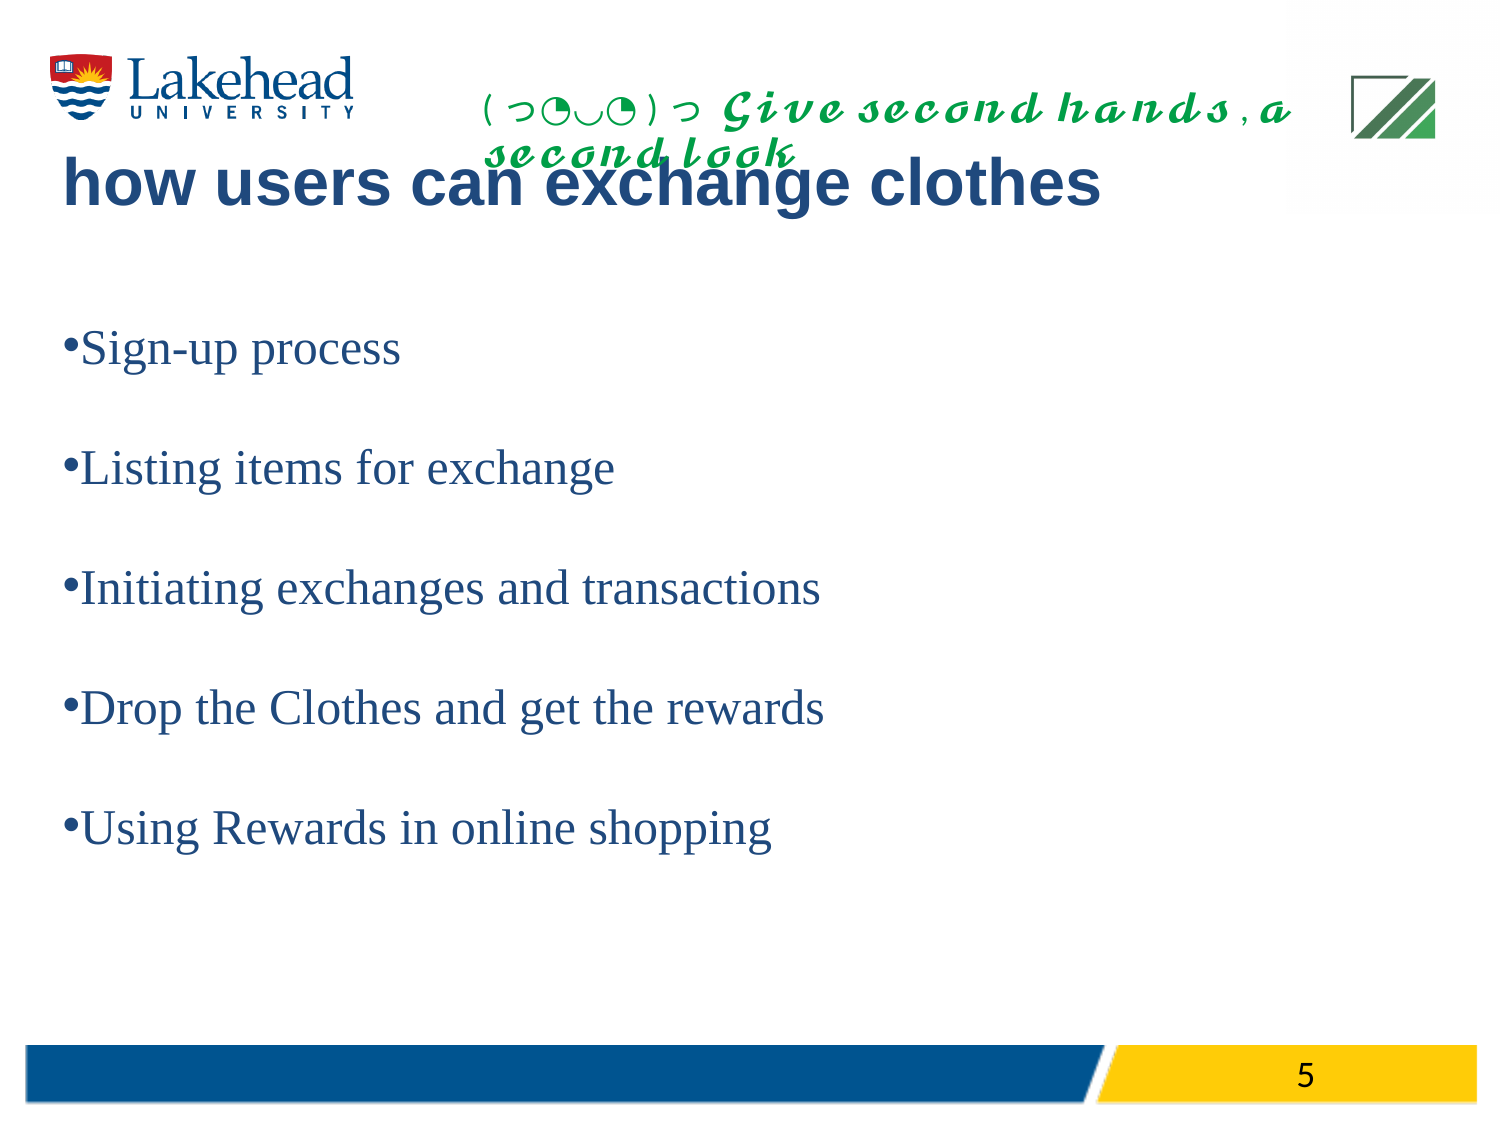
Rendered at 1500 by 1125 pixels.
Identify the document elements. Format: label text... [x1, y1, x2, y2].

title how users can exchange clothes [48, 131, 1470, 251]
picture [1286, 0, 1500, 215]
text_box (っ◔◡◔)っ 𝓖𝓲𝓿𝓮 𝓼𝓮𝓬𝓸𝓷𝓭 𝓱𝓪𝓷𝓭𝓼, 𝓪 𝓼𝓮𝓬𝓸𝓷𝓭 𝓵𝓸𝓸𝓴 [467, 77, 1281, 182]
text_box Sign-up process Listing items for exchange Initiating exchanges and transactions Drop the Clothes and get the rewards Using Rewards in online shopping [48, 246, 1385, 1112]
slide_number 5 [1281, 1042, 1404, 1103]
